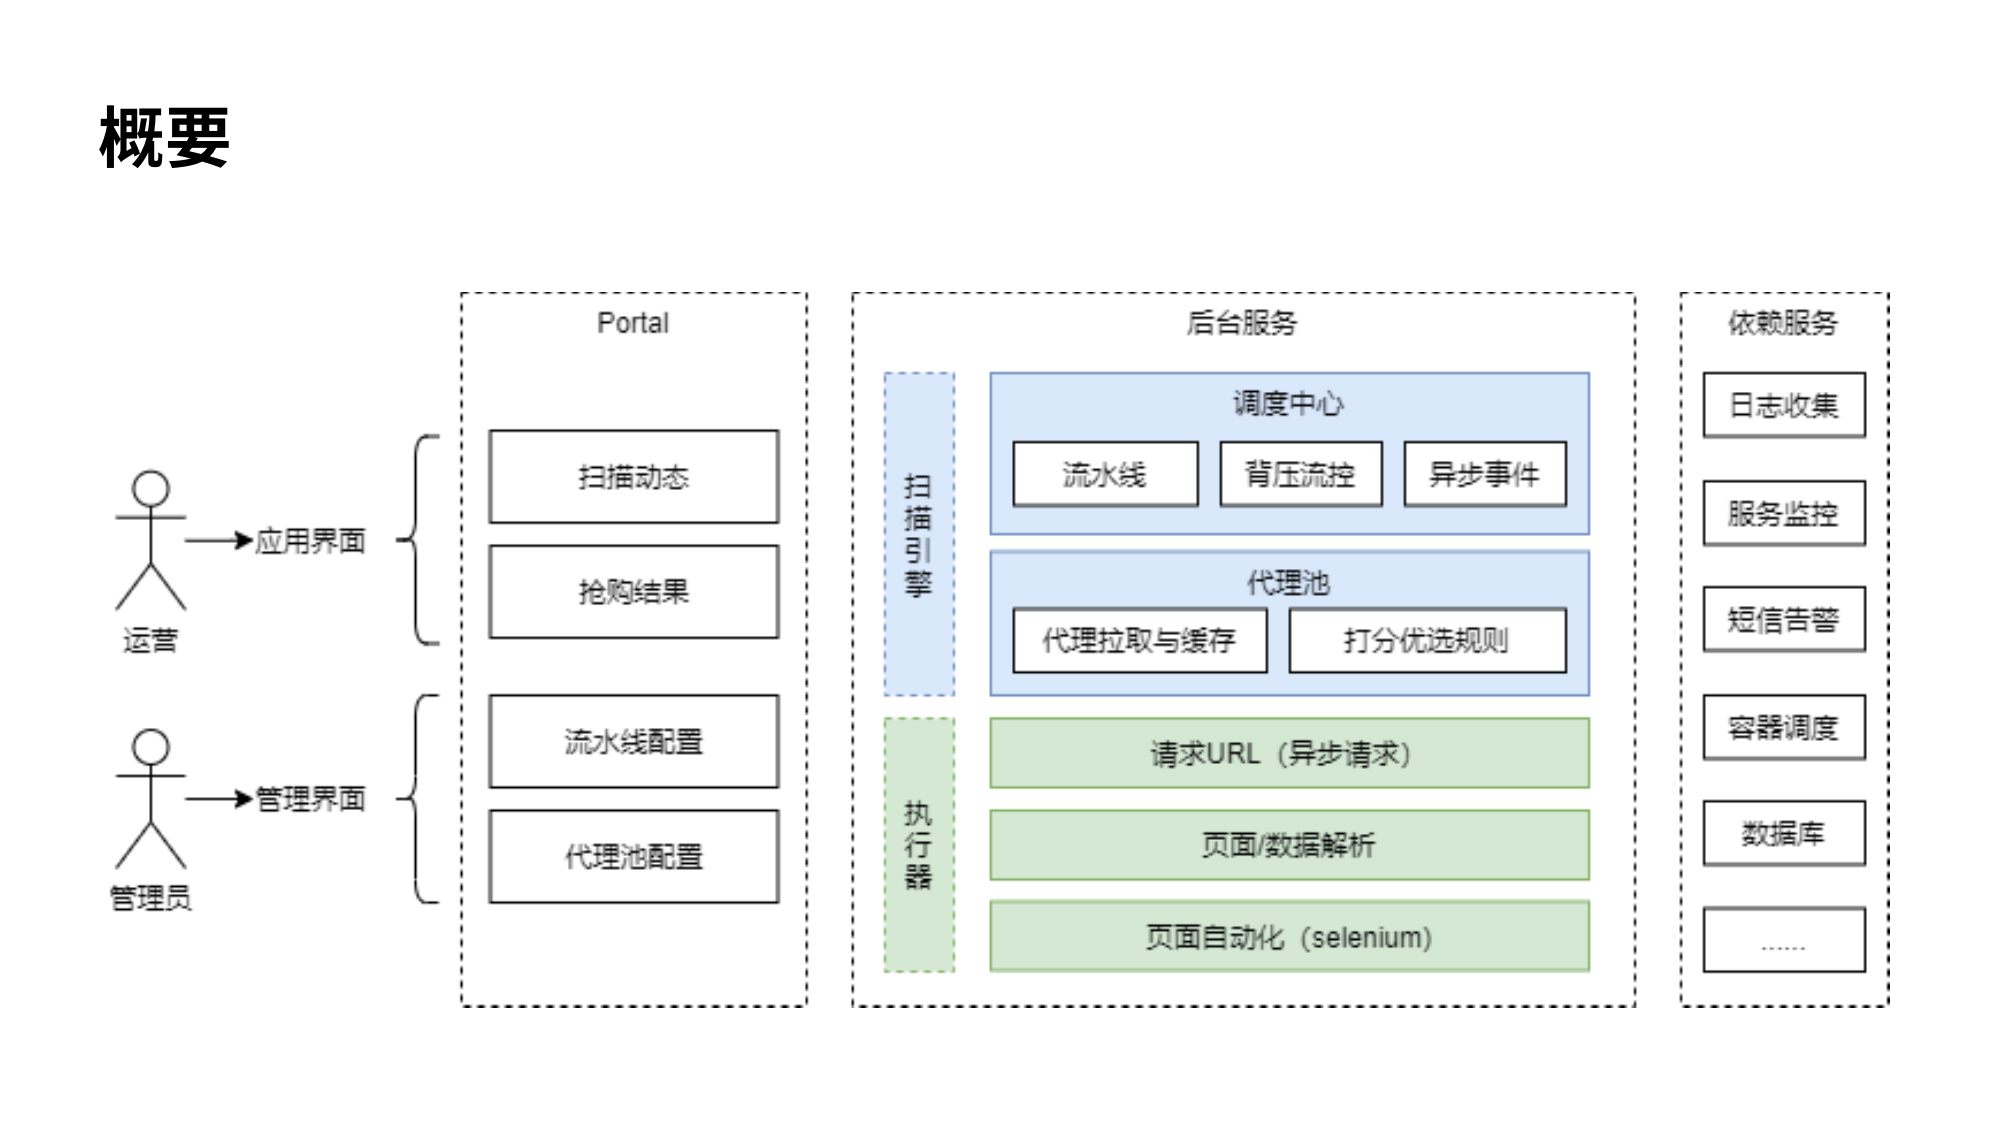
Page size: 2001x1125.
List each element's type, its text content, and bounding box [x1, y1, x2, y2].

picture [109, 292, 1890, 1008]
title 概要 [83, 67, 1466, 185]
